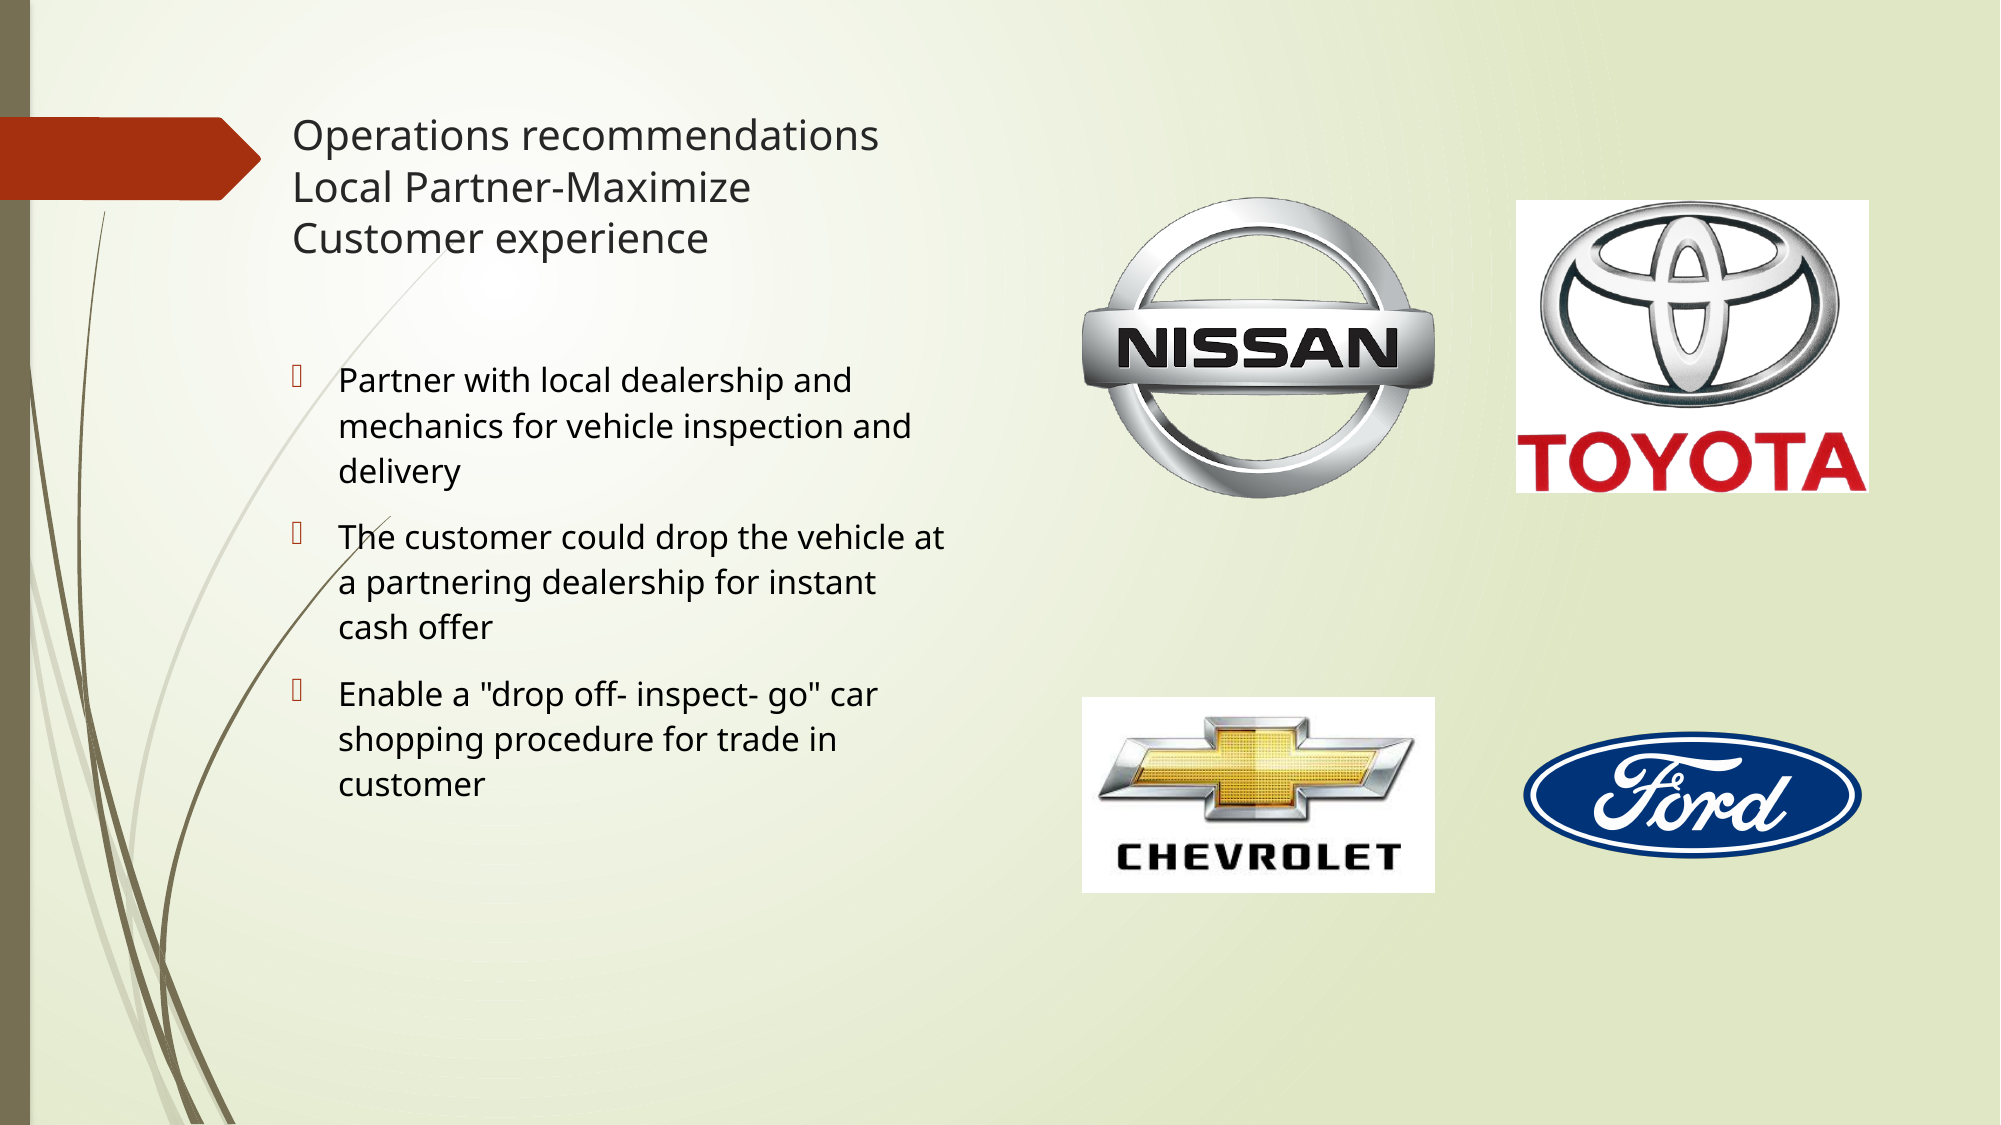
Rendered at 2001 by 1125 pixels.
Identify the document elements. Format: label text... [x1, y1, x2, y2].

picture [1516, 200, 1870, 494]
title Operations recommendations Local Partner-Maximize Customer experience [276, 102, 956, 313]
list Partner with local dealership and mechanics for vehicle inspection and delivery The customer could drop the vehicle at a partnering dealership for instant cash offer Enable a "drop off- inspect- go" car shopping procedure for trade in customer [276, 350, 971, 970]
picture [1516, 725, 1870, 864]
picture [1081, 194, 1435, 500]
picture [1081, 696, 1435, 893]
